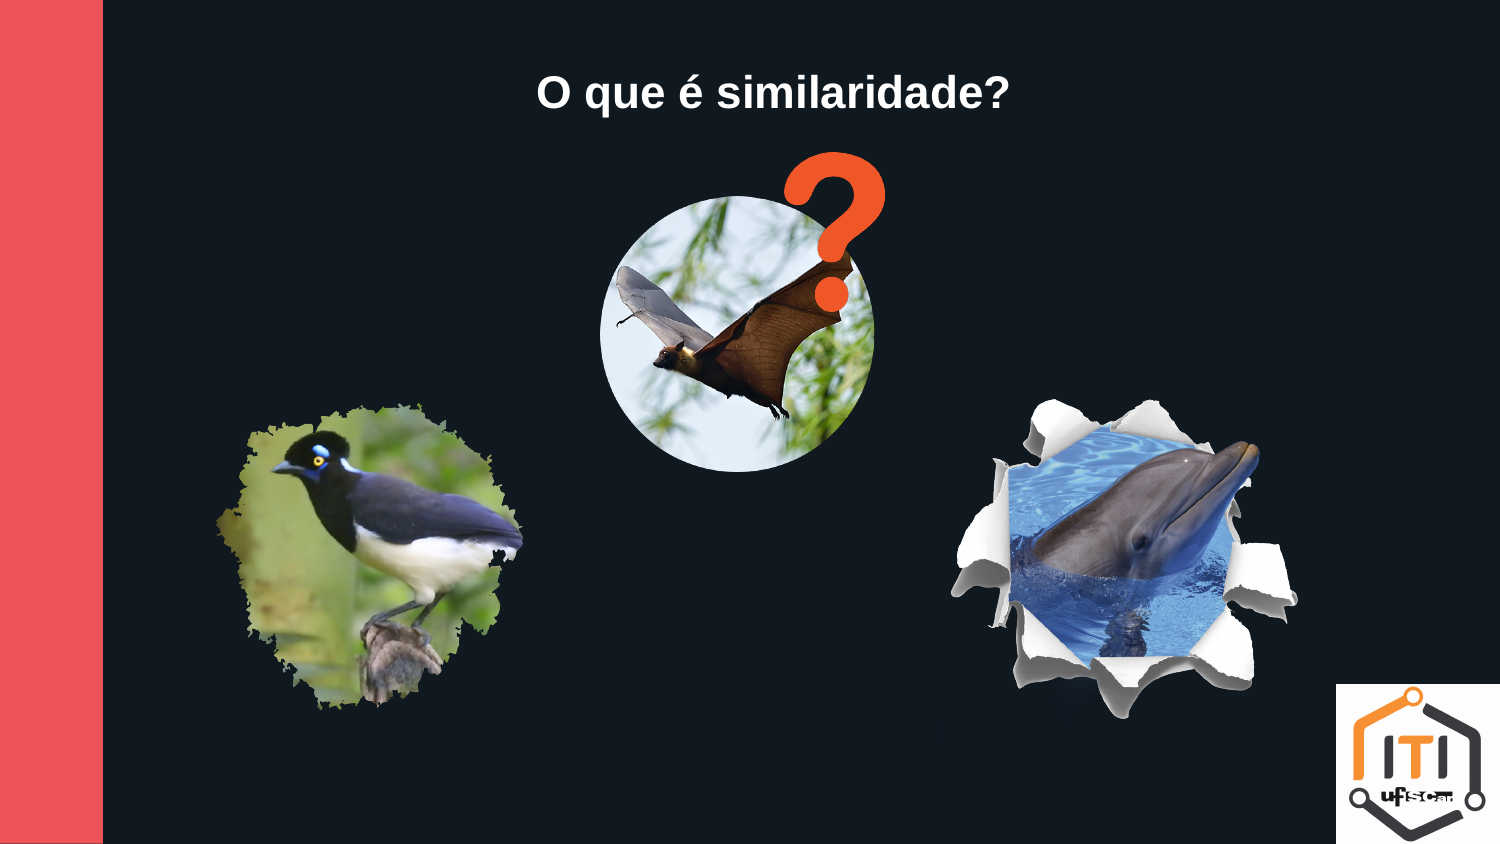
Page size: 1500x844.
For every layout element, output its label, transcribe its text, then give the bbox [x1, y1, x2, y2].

picture [936, 365, 1312, 740]
picture [598, 151, 911, 472]
picture [1335, 684, 1500, 844]
text_box O que é similaridade? [103, 36, 1446, 145]
text_box [0, 0, 103, 844]
picture [216, 402, 524, 710]
